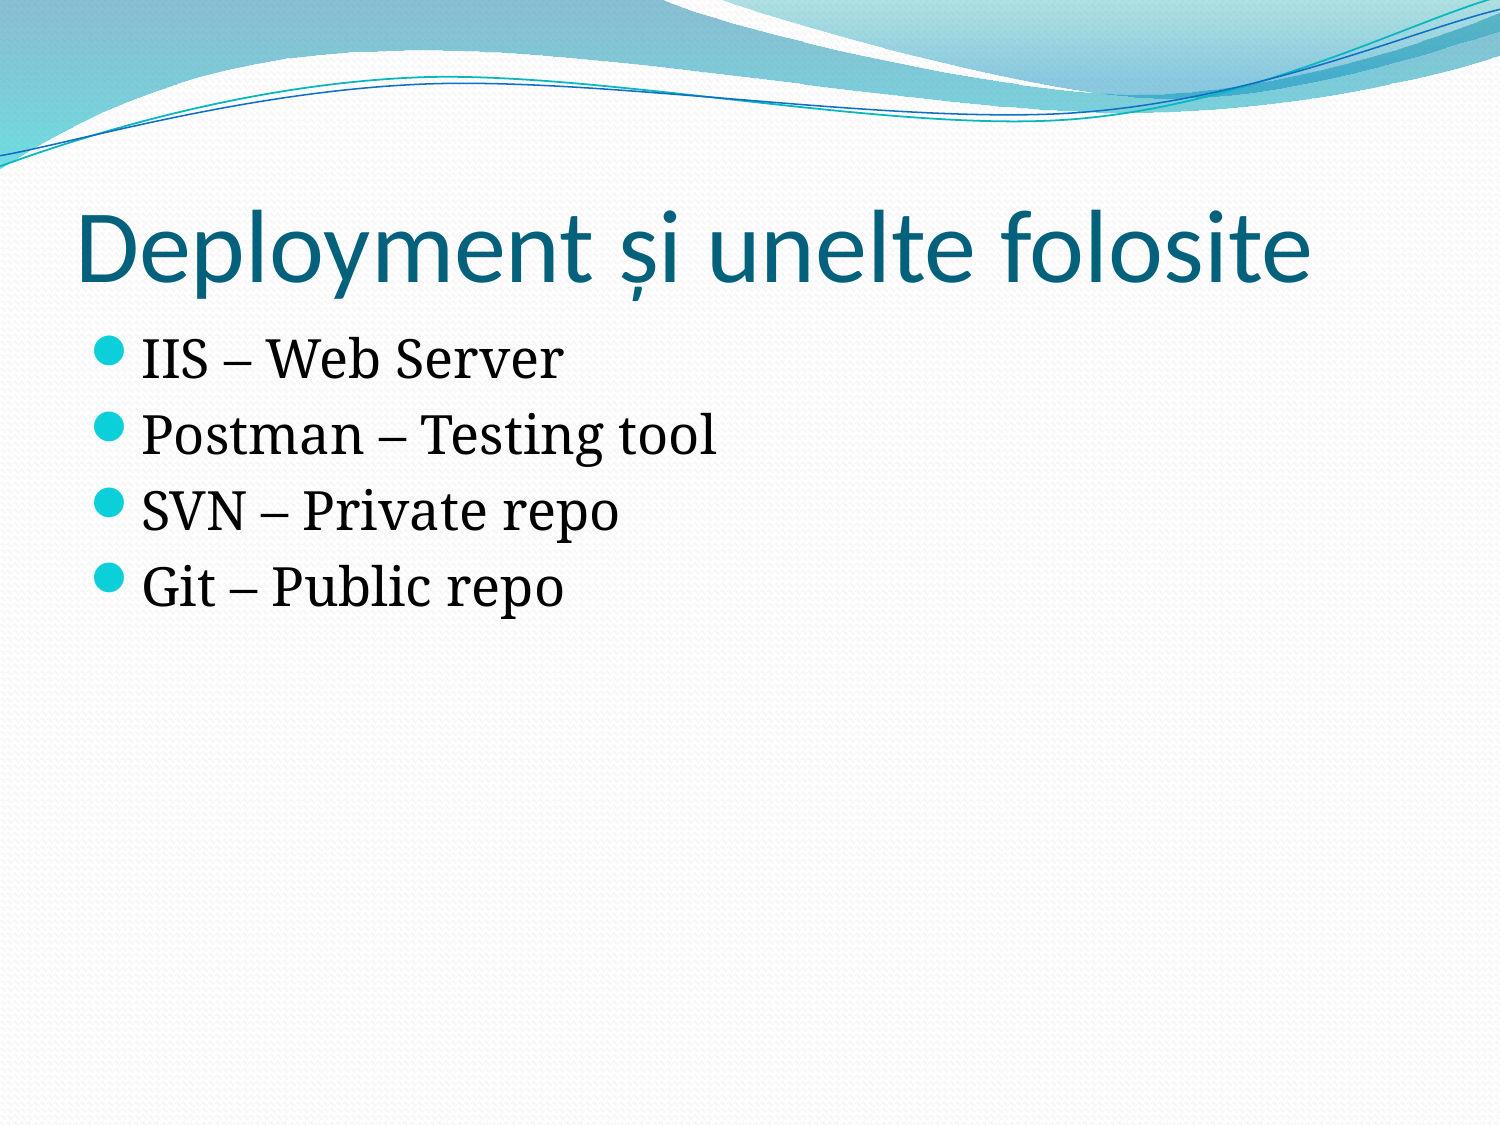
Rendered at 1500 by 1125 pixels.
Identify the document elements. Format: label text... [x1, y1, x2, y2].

list IIS – Web Server Postman – Testing tool SVN – Private repo Git – Public repo [75, 317, 1425, 1038]
title Deployment și unelte folosite [75, 115, 1425, 303]
